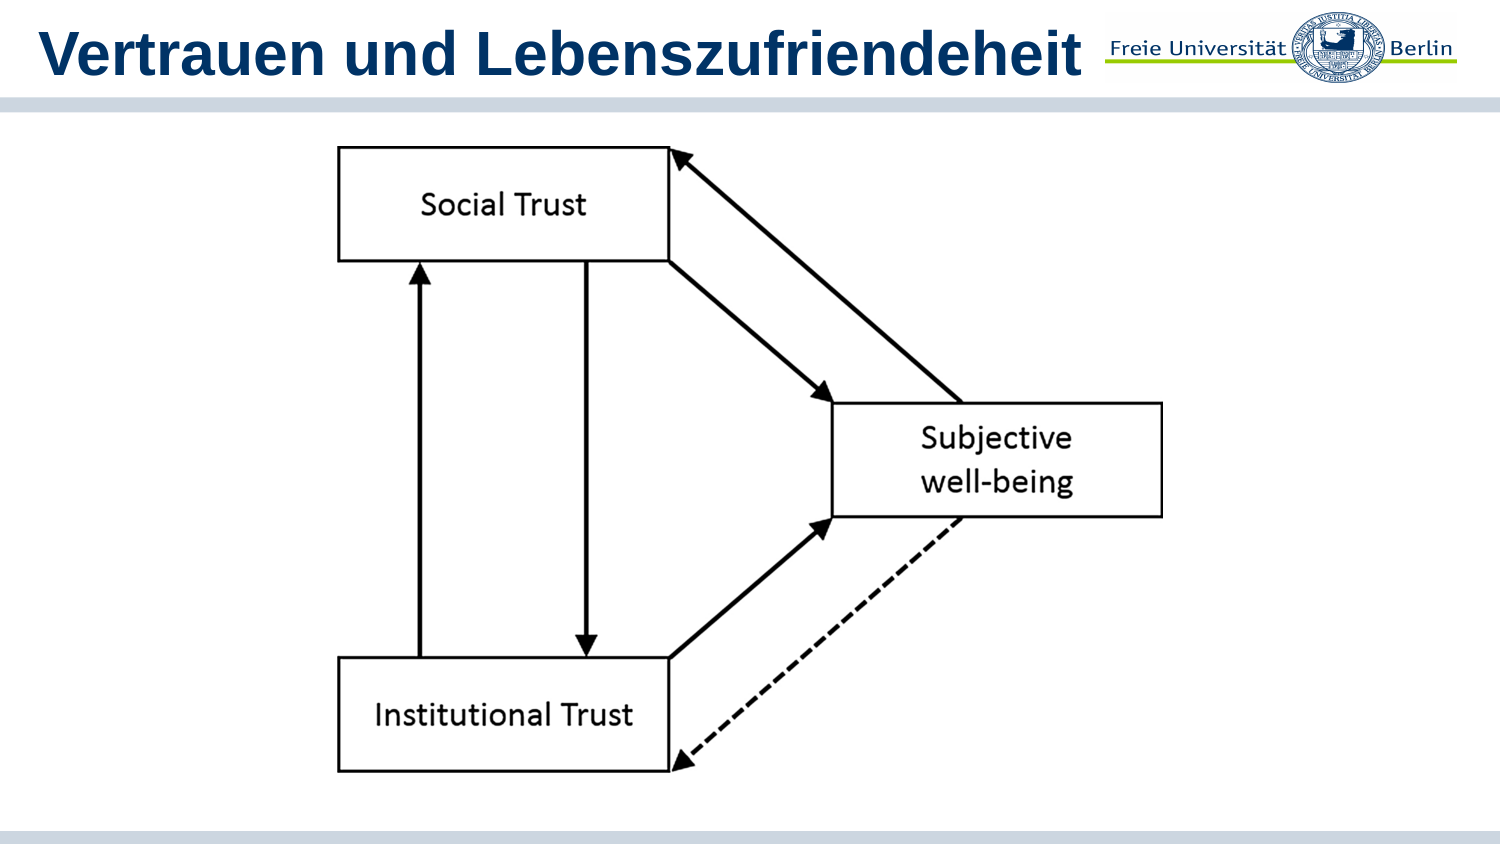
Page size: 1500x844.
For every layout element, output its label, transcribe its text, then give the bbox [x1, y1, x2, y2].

picture [337, 146, 1163, 773]
title Vertrauen und Lebenszufriendeheit [38, 12, 1098, 83]
picture [1105, 12, 1457, 83]
